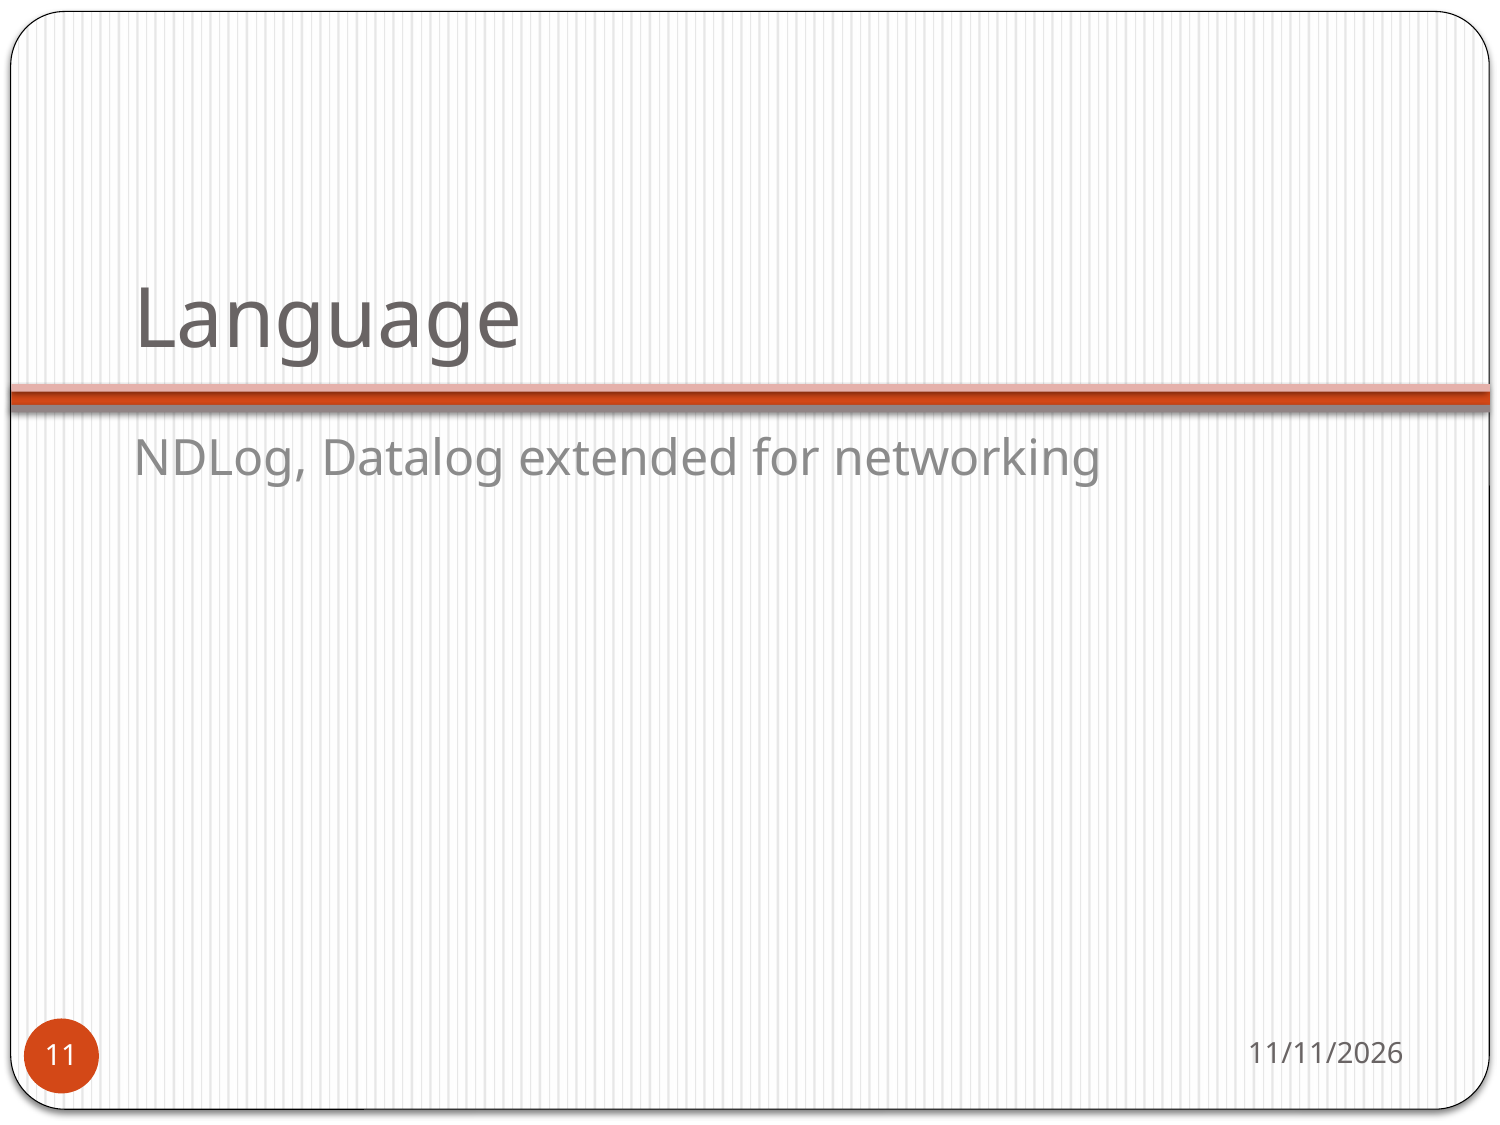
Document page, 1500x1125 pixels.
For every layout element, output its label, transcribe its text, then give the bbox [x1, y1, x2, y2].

list NDLog, Datalog extended for networking [118, 417, 1394, 638]
slide_number 21-Mar-13 [1012, 1015, 1419, 1094]
slide_number 11 [23, 1018, 99, 1094]
title Language [118, 156, 1394, 380]
